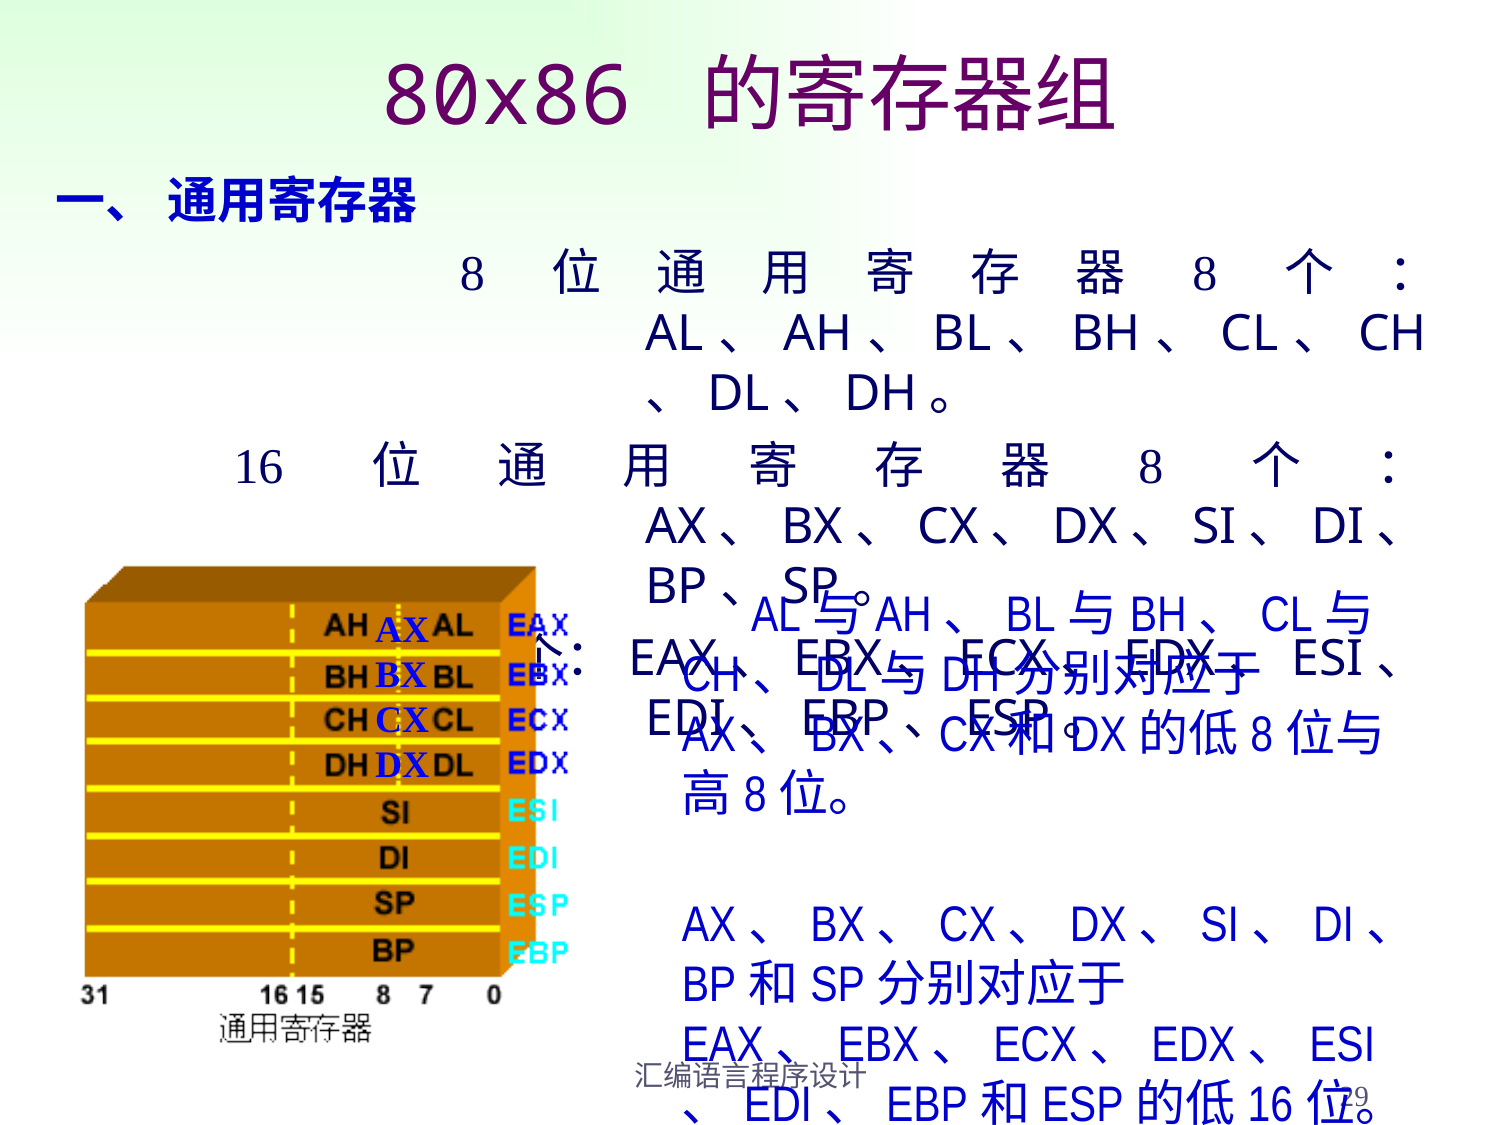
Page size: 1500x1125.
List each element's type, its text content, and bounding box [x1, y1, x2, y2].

title 80x86 的寄存器组 [112, 72, 1388, 149]
text_box AL与AH、BL与BH、CL与CH、DL与DH分别对应于AX、BX、CX和DX的低8位与高8位。 AX、BX、CX、DX、SI、DI、BP和SP分别对应于EAX、EBX、ECX、EDX、ESI、EDI、EBP和ESP的低16位。 [667, 574, 1447, 1125]
picture [76, 562, 574, 1048]
text_box 一、 通用寄存器 8位通用寄存器8个： AL、AH、BL、BH、CL、CH、DL、DH。 16位通用寄存器8个：AX、BX、CX、DX、SI、DI、BP、SP。 32位通用寄存器8个：EAX、EBX、ECX、EDX、ESI、EDI、EBP、ESP。 [41, 160, 1454, 754]
footer 汇编语言程序设计 [513, 1050, 667, 1125]
